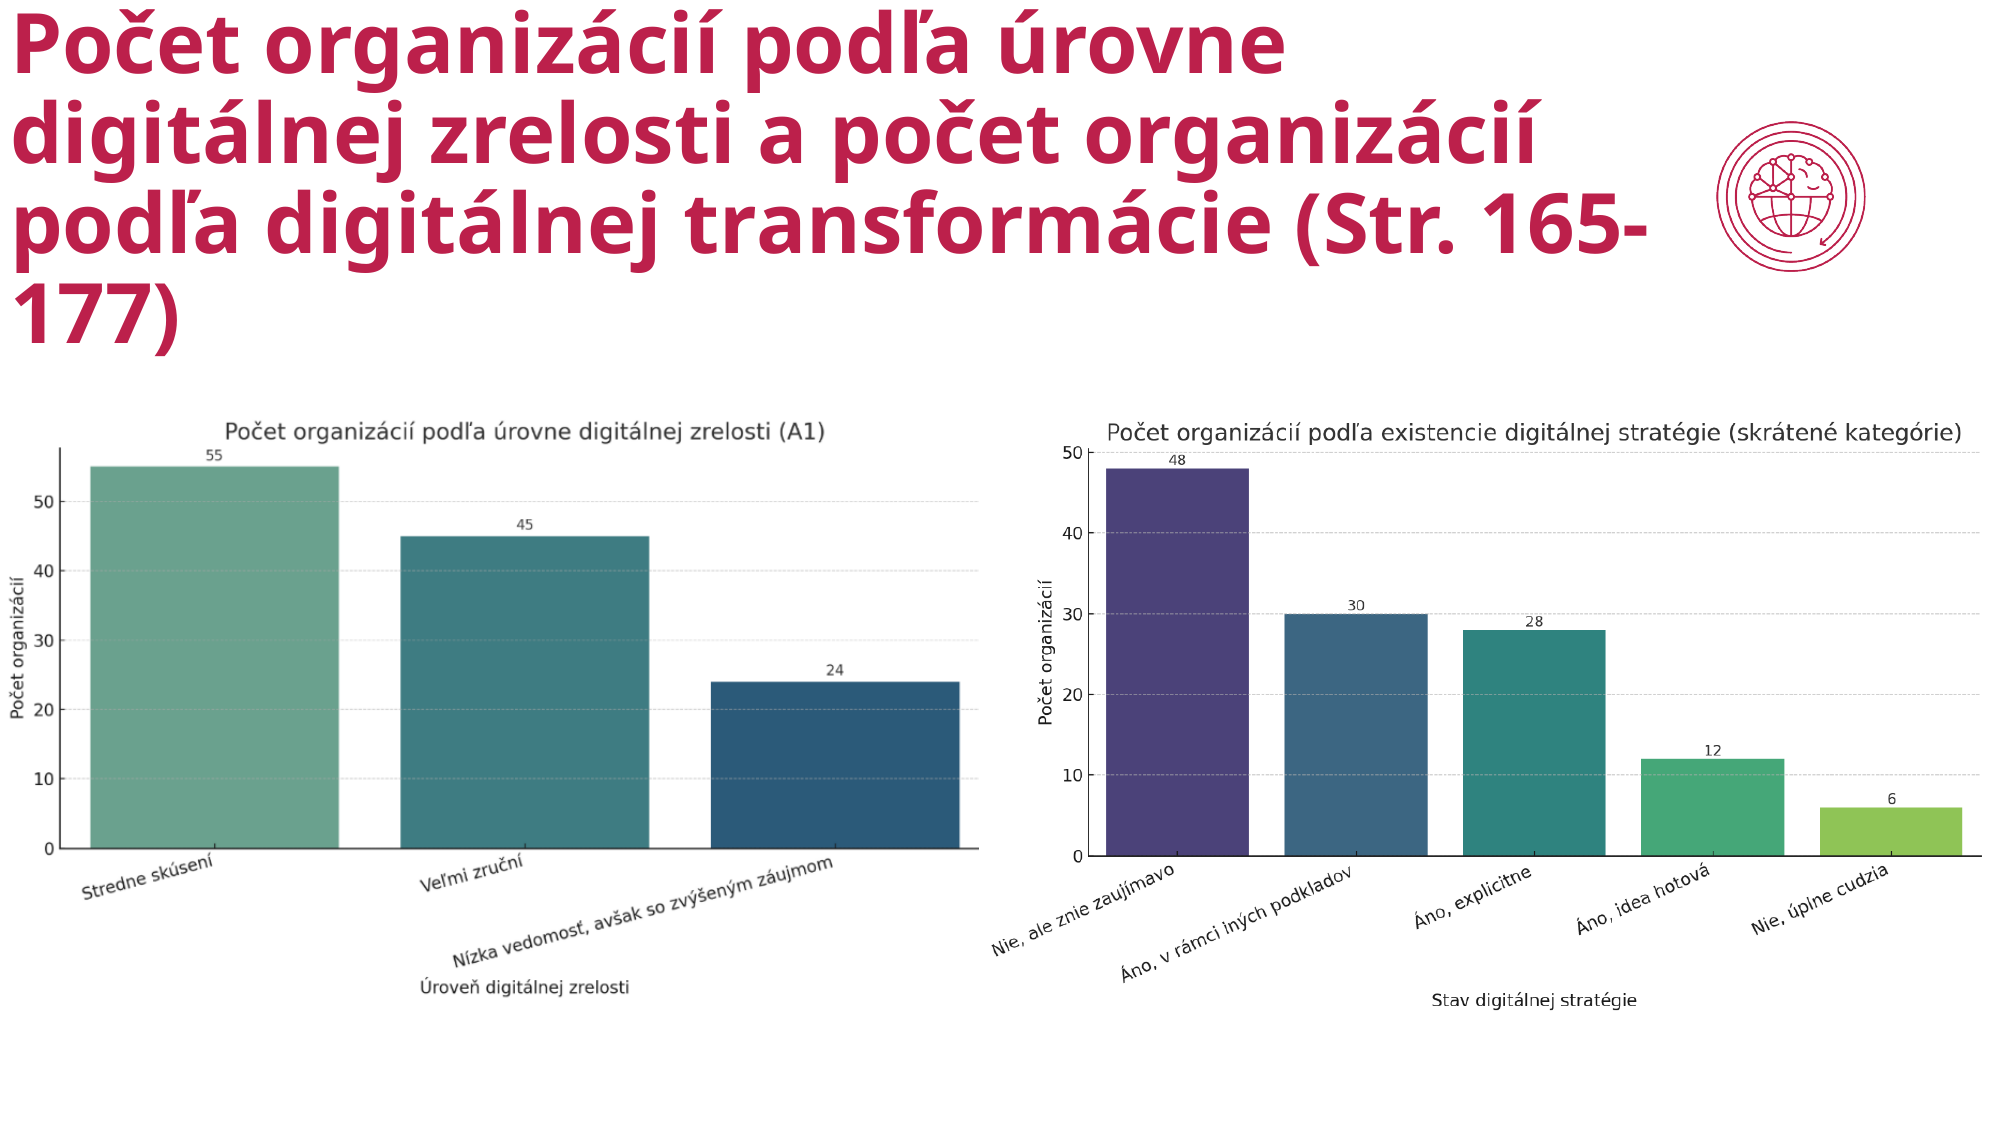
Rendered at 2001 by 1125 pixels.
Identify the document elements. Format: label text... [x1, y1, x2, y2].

picture [979, 411, 1990, 1020]
title Počet organizácií podľa úrovne digitálnej zrelosti a počet organizácií podľa digitálnej transformácie (Str. 165-177) [10, 28, 1717, 335]
picture [1717, 121, 1866, 272]
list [0, 411, 979, 1007]
